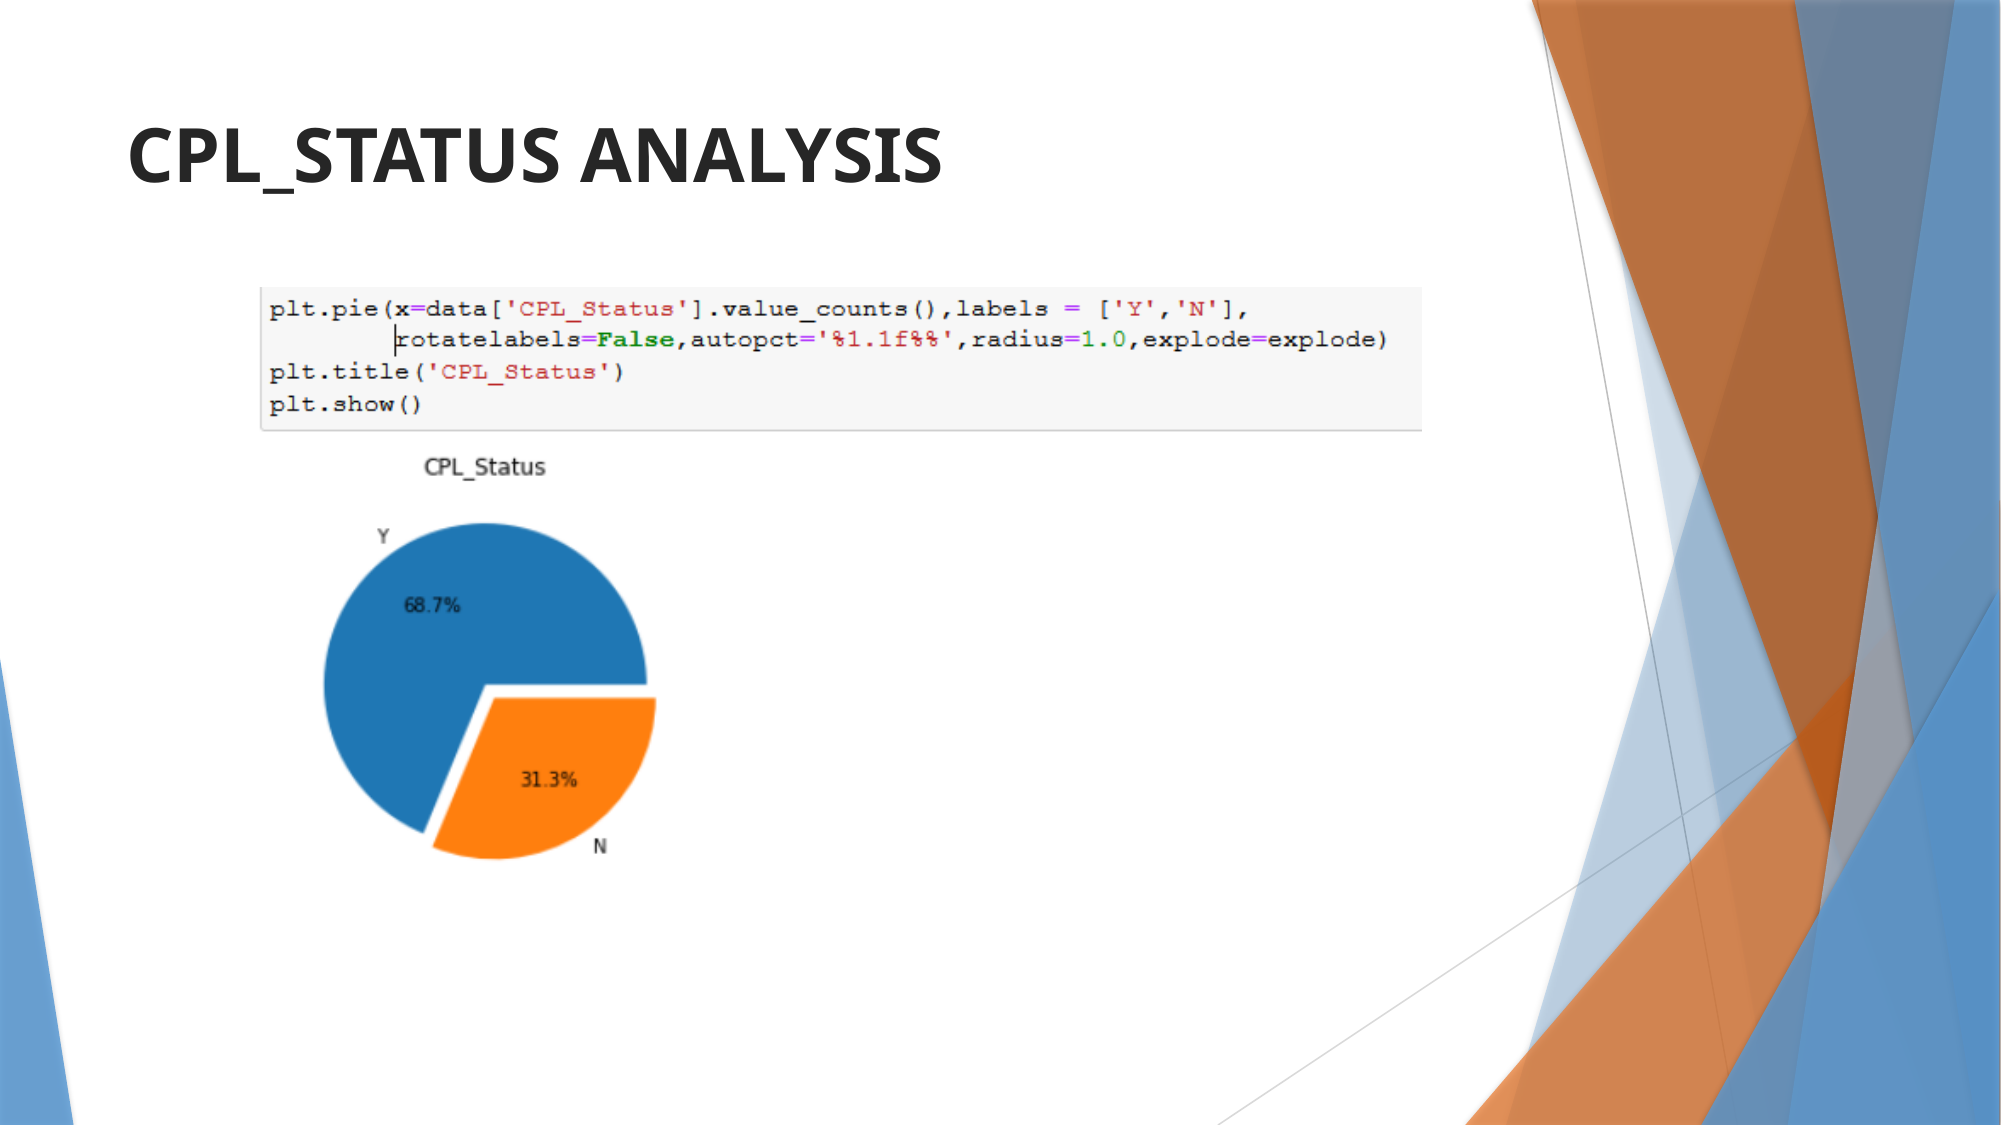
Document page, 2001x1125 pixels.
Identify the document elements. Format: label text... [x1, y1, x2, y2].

picture [257, 286, 1423, 905]
title CPL_STATUS ANALYSIS [111, 99, 1522, 317]
